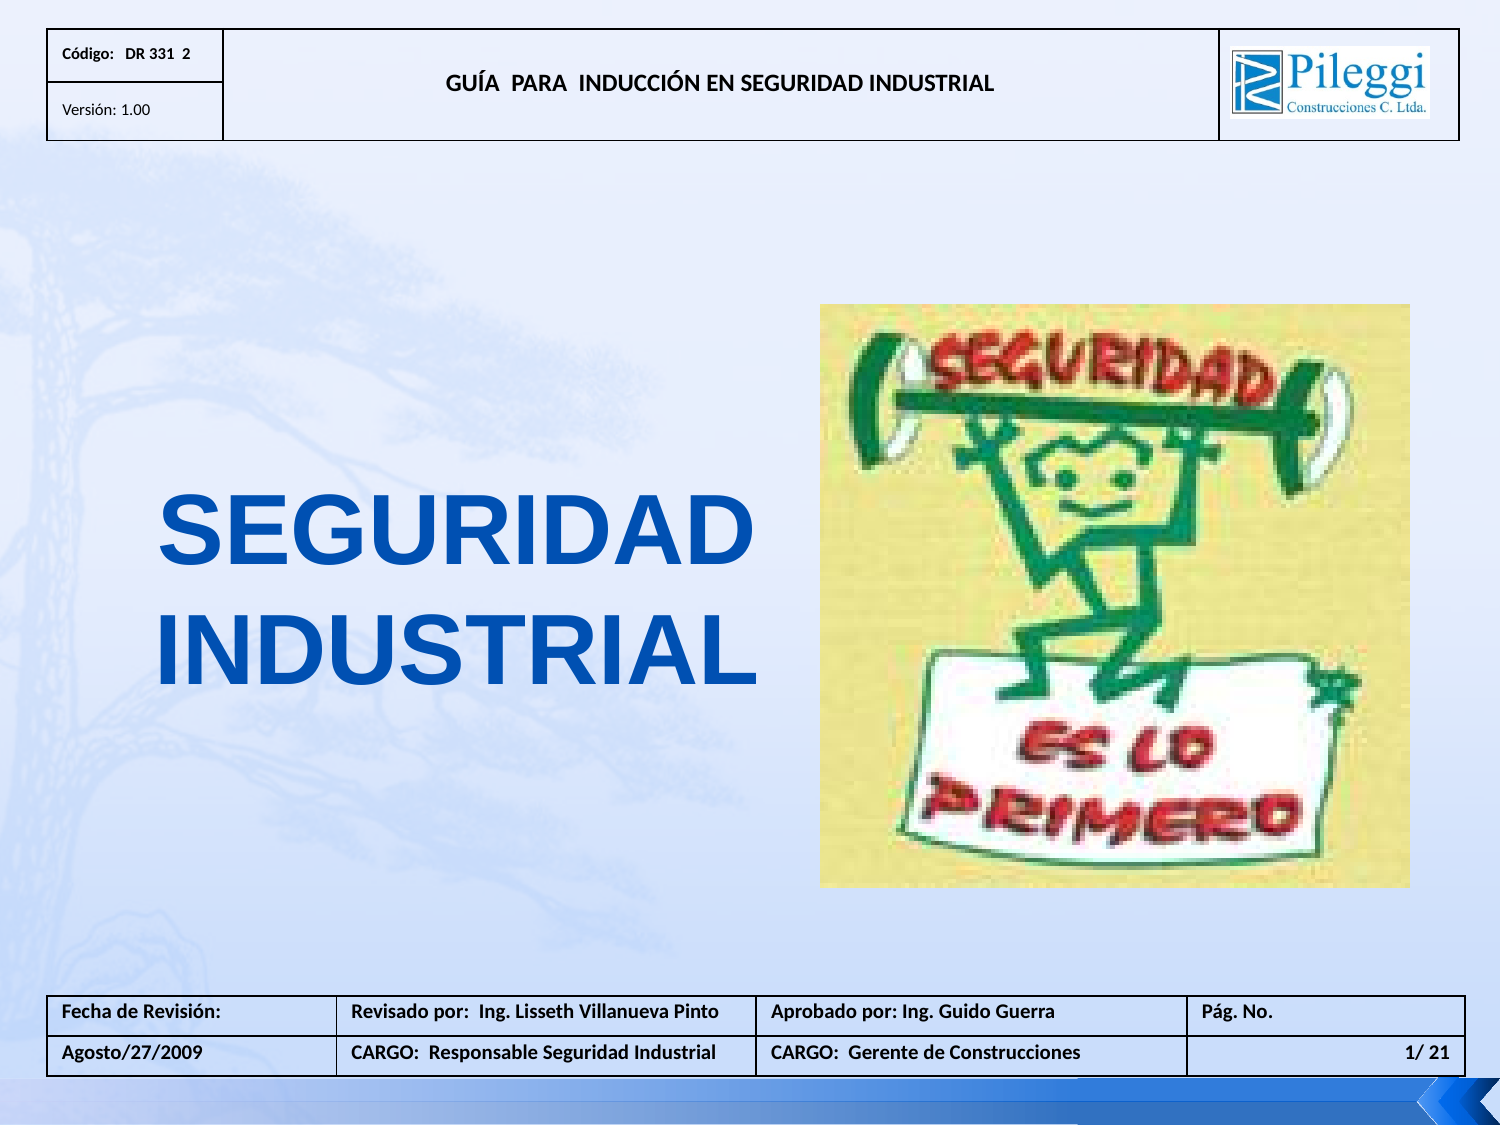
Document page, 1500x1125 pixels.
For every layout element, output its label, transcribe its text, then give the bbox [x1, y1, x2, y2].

table_header Pág. No. [1188, 997, 1464, 1035]
table_cell CARGO: Gerente de Construcciones [757, 1037, 1186, 1075]
table_header Fecha de Revisión: [48, 997, 336, 1035]
text_box SEGURIDAD INDUSTRIAL [93, 456, 814, 712]
picture [819, 304, 1410, 889]
picture [1229, 46, 1431, 120]
table_cell CARGO: Responsable Seguridad Industrial [337, 1037, 755, 1075]
table_cell 1/ 21 [1188, 1037, 1464, 1075]
table_header Revisado por: Ing. Lisseth Villanueva Pinto [337, 997, 755, 1035]
table_header Aprobado por: Ing. Guido Guerra [757, 997, 1186, 1035]
table_cell Agosto/27/2009 [48, 1037, 336, 1075]
